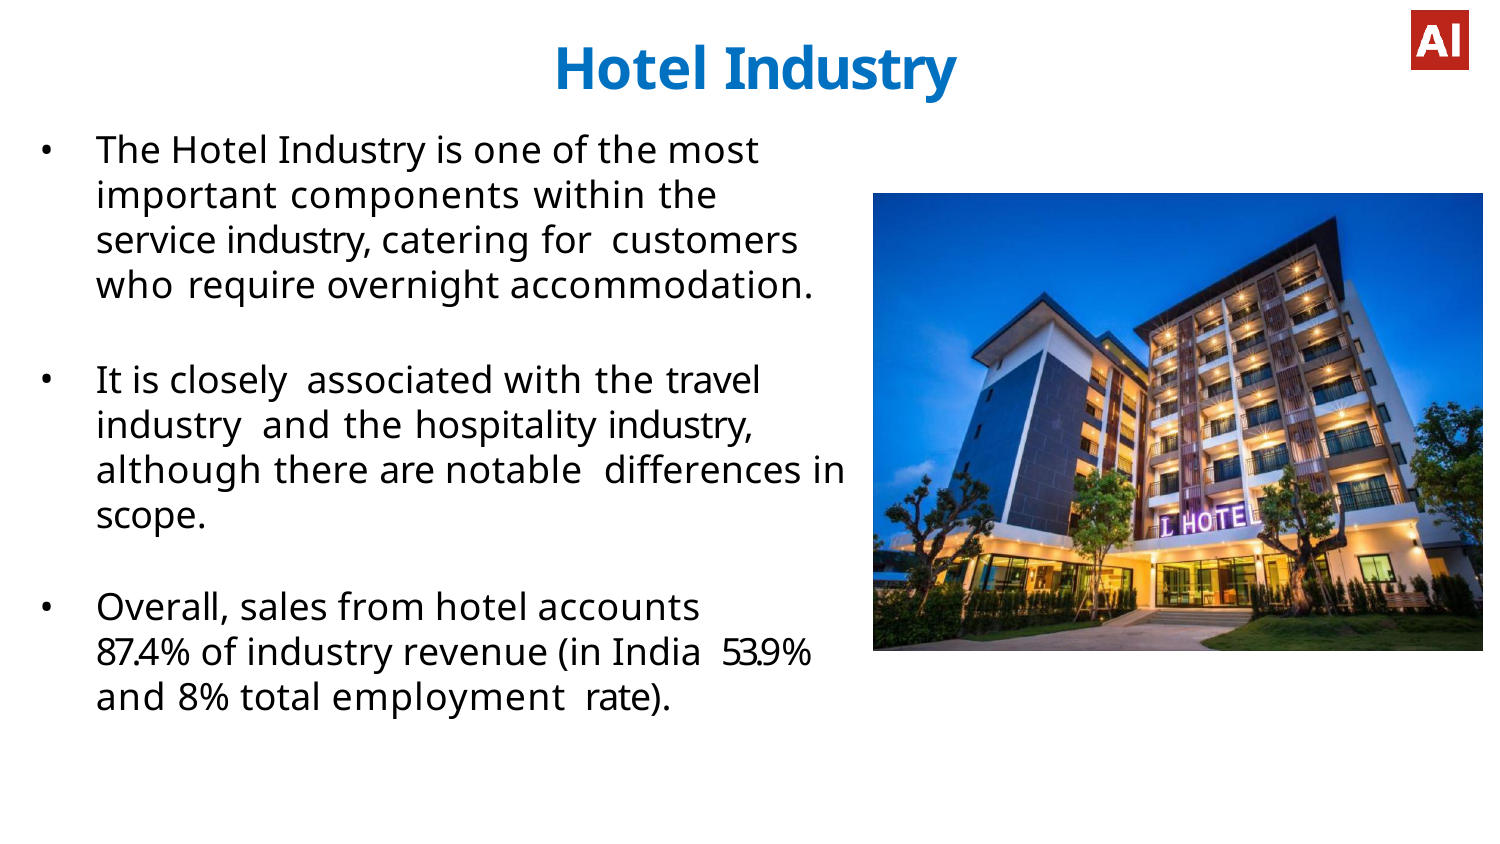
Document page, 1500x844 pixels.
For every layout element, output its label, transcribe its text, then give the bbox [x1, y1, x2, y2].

picture [1411, 10, 1469, 70]
picture [872, 192, 1484, 651]
text_box The Hotel Industry is one of the most important components within the service industry, catering for customers who require overnight accommodation. It is closely associated with the travel industry and the hospitality industry, although there are notable differences in scope. Overall, sales from hotel accounts 87.4% of industry revenue (in India 53.9% and 8% total employment rate). [37, 124, 857, 719]
title Hotel Industry [362, 29, 1147, 173]
